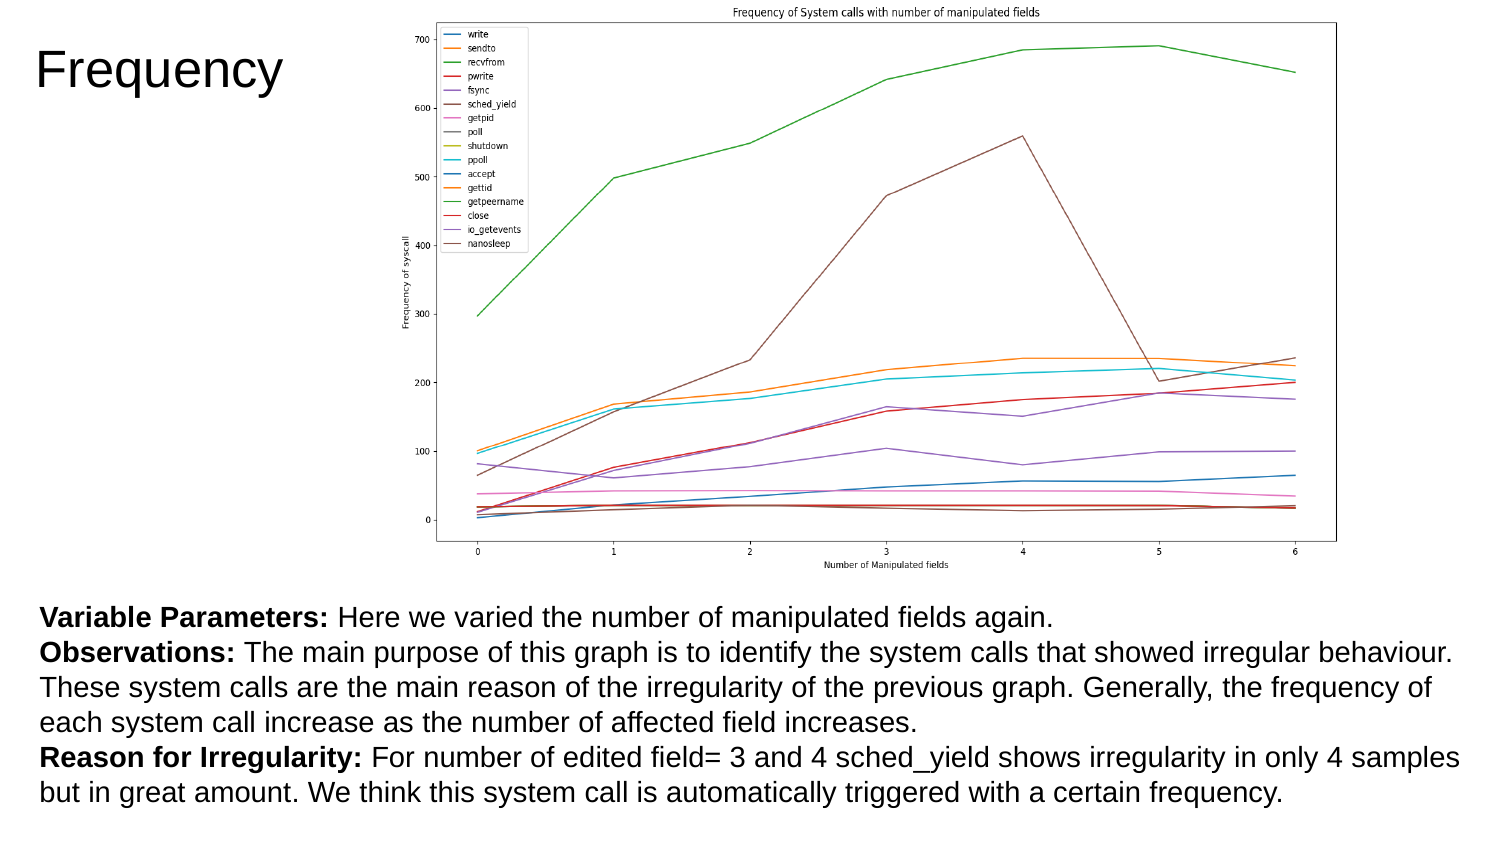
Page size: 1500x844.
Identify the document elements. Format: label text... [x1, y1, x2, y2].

text_box Variable Parameters: Here we varied the number of manipulated fields again. Observations: The main purpose of this graph is to identify the system calls that showed irregular behaviour. These system calls are the main reason of the irregularity of the previous graph. Generally, the frequency of each system call increase as the number of affected field increases. Reason for Irregularity: For number of edited field= 3 and 4 sched_yield shows irregularity in only 4 samples but in great amount. We think this system call is automatically triggered with a certain frequency. [24, 583, 1490, 823]
picture [291, 0, 1452, 615]
title Frequency [20, 19, 286, 114]
